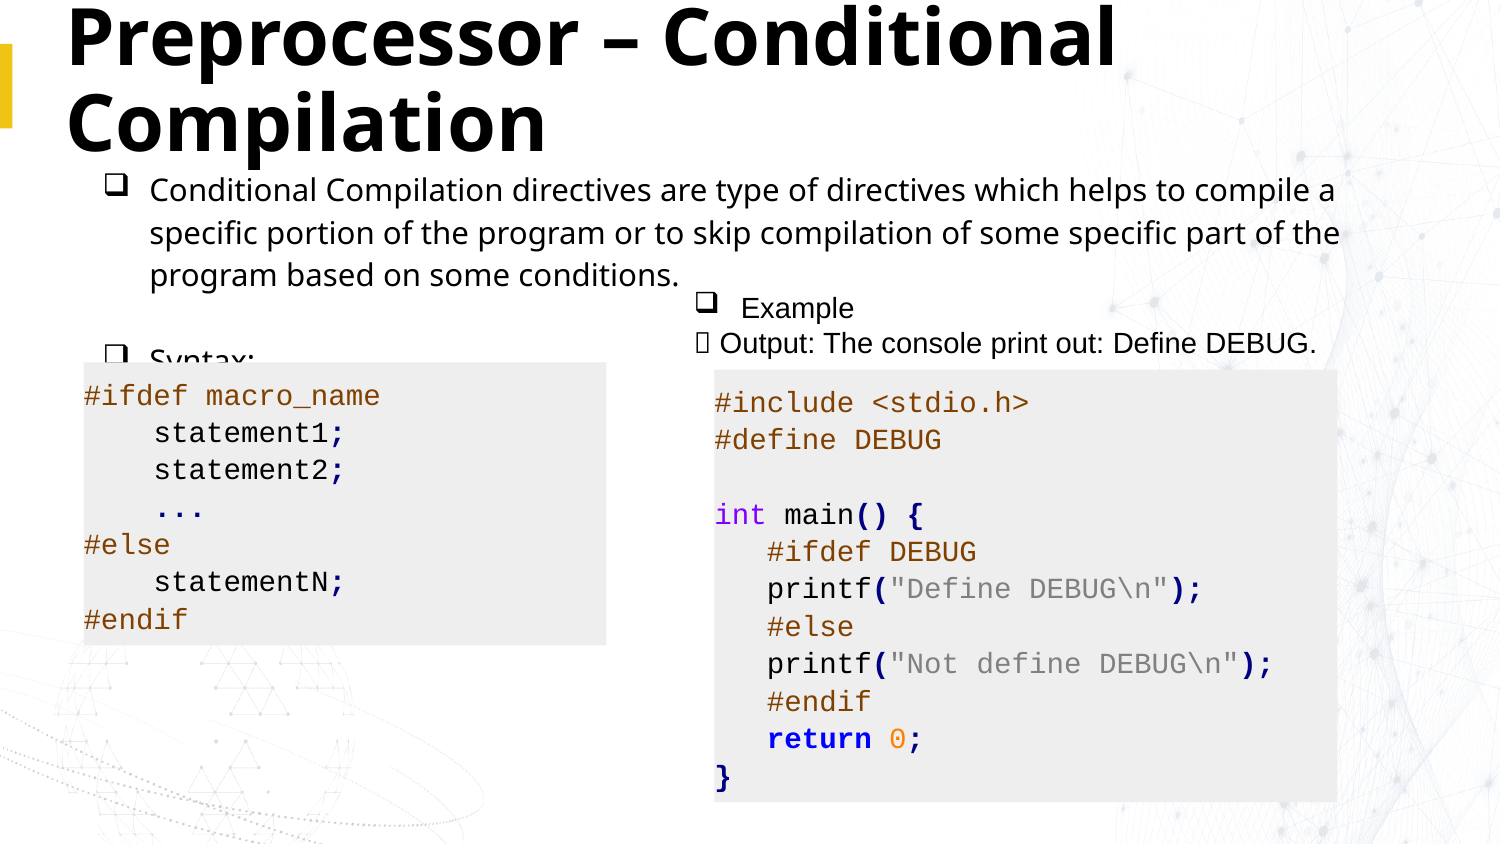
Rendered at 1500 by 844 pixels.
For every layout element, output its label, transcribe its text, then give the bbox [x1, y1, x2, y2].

text_box #include <stdio.h> #define DEBUG int main() { #ifdef DEBUG printf("Define DEBUG\n"); #else printf("Not define DEBUG\n"); #endif return 0; } [714, 369, 1338, 803]
text_box #ifdef macro_name statement1; statement2; ... #else statementN; #endif [83, 362, 607, 646]
title Preprocessor – Conditional Compilation [53, 31, 1446, 135]
list Conditional Compilation directives are type of directives which helps to compile a specific portion of the program or to skip compilation of some specific part of the program based on some conditions. Syntax: [53, 159, 1446, 799]
text_box Example  Output: The console print out: Define DEBUG. [641, 281, 1334, 367]
picture [0, 0, 1500, 844]
